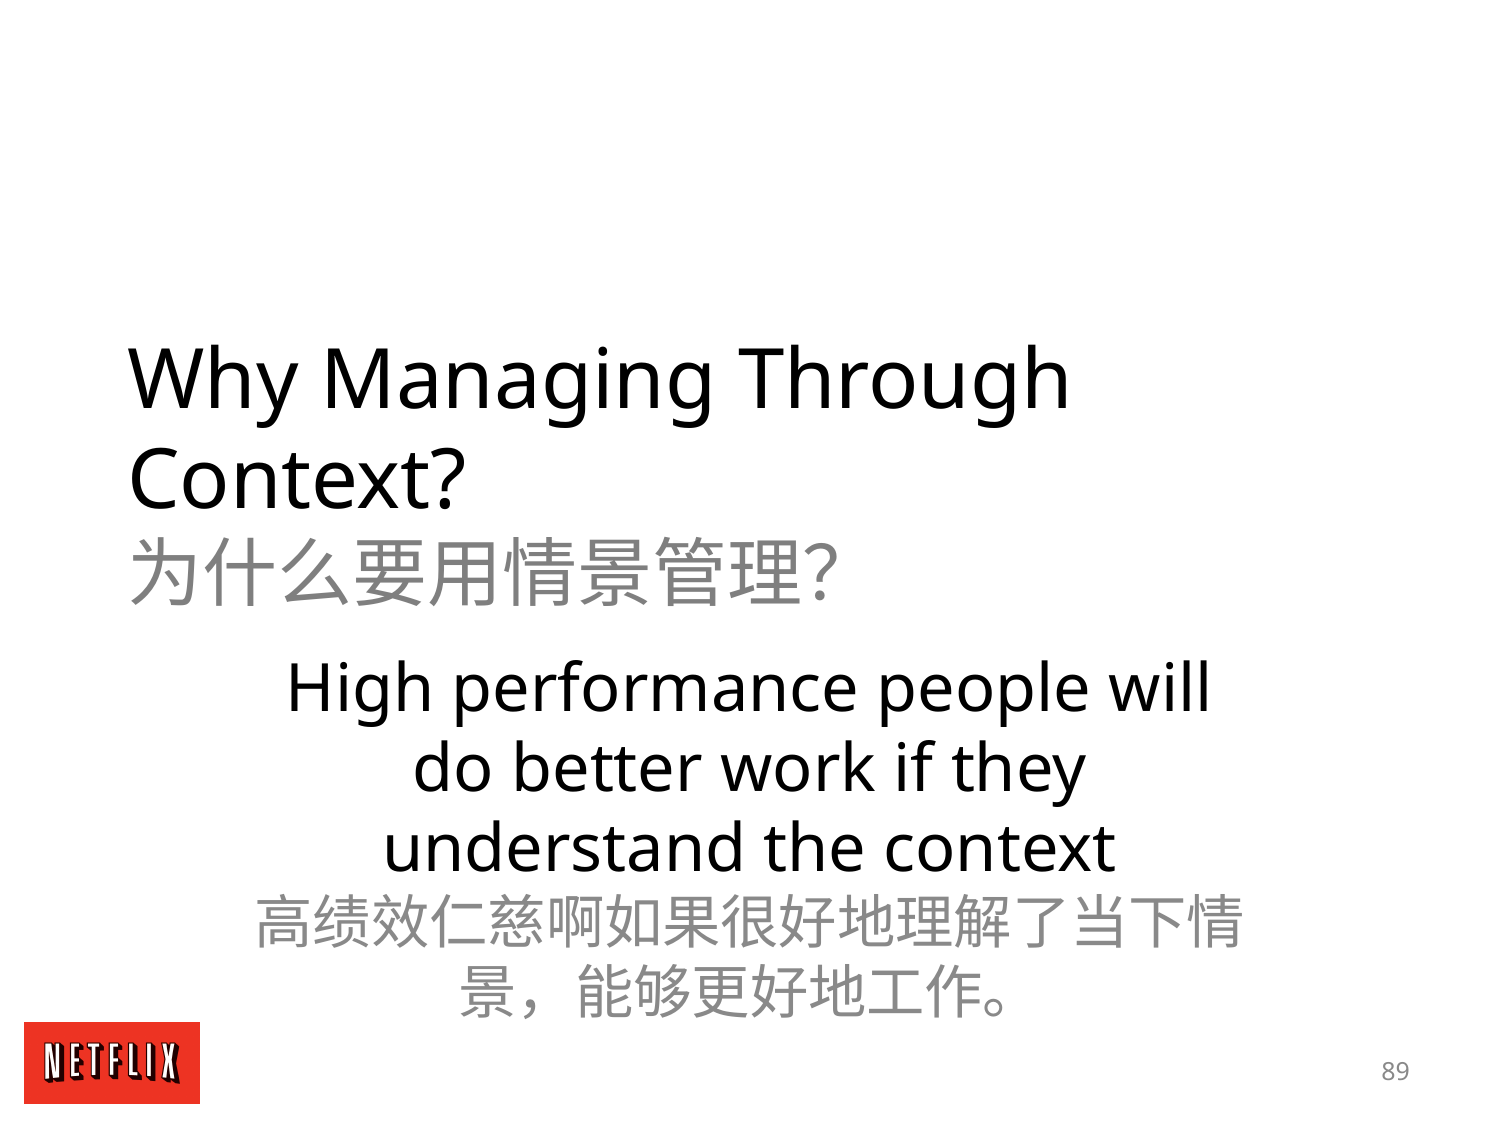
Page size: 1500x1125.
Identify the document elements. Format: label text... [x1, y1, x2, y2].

subtitle High performance people will do better work if they understand the context 高绩效仁慈啊如果很好地理解了当下情景，能够更好地工作。 [225, 637, 1275, 925]
slide_number 89 [1074, 1042, 1425, 1103]
picture [24, 1022, 200, 1104]
title Why Managing Through Context? 为什么要用情景管理？ [112, 349, 1388, 591]
